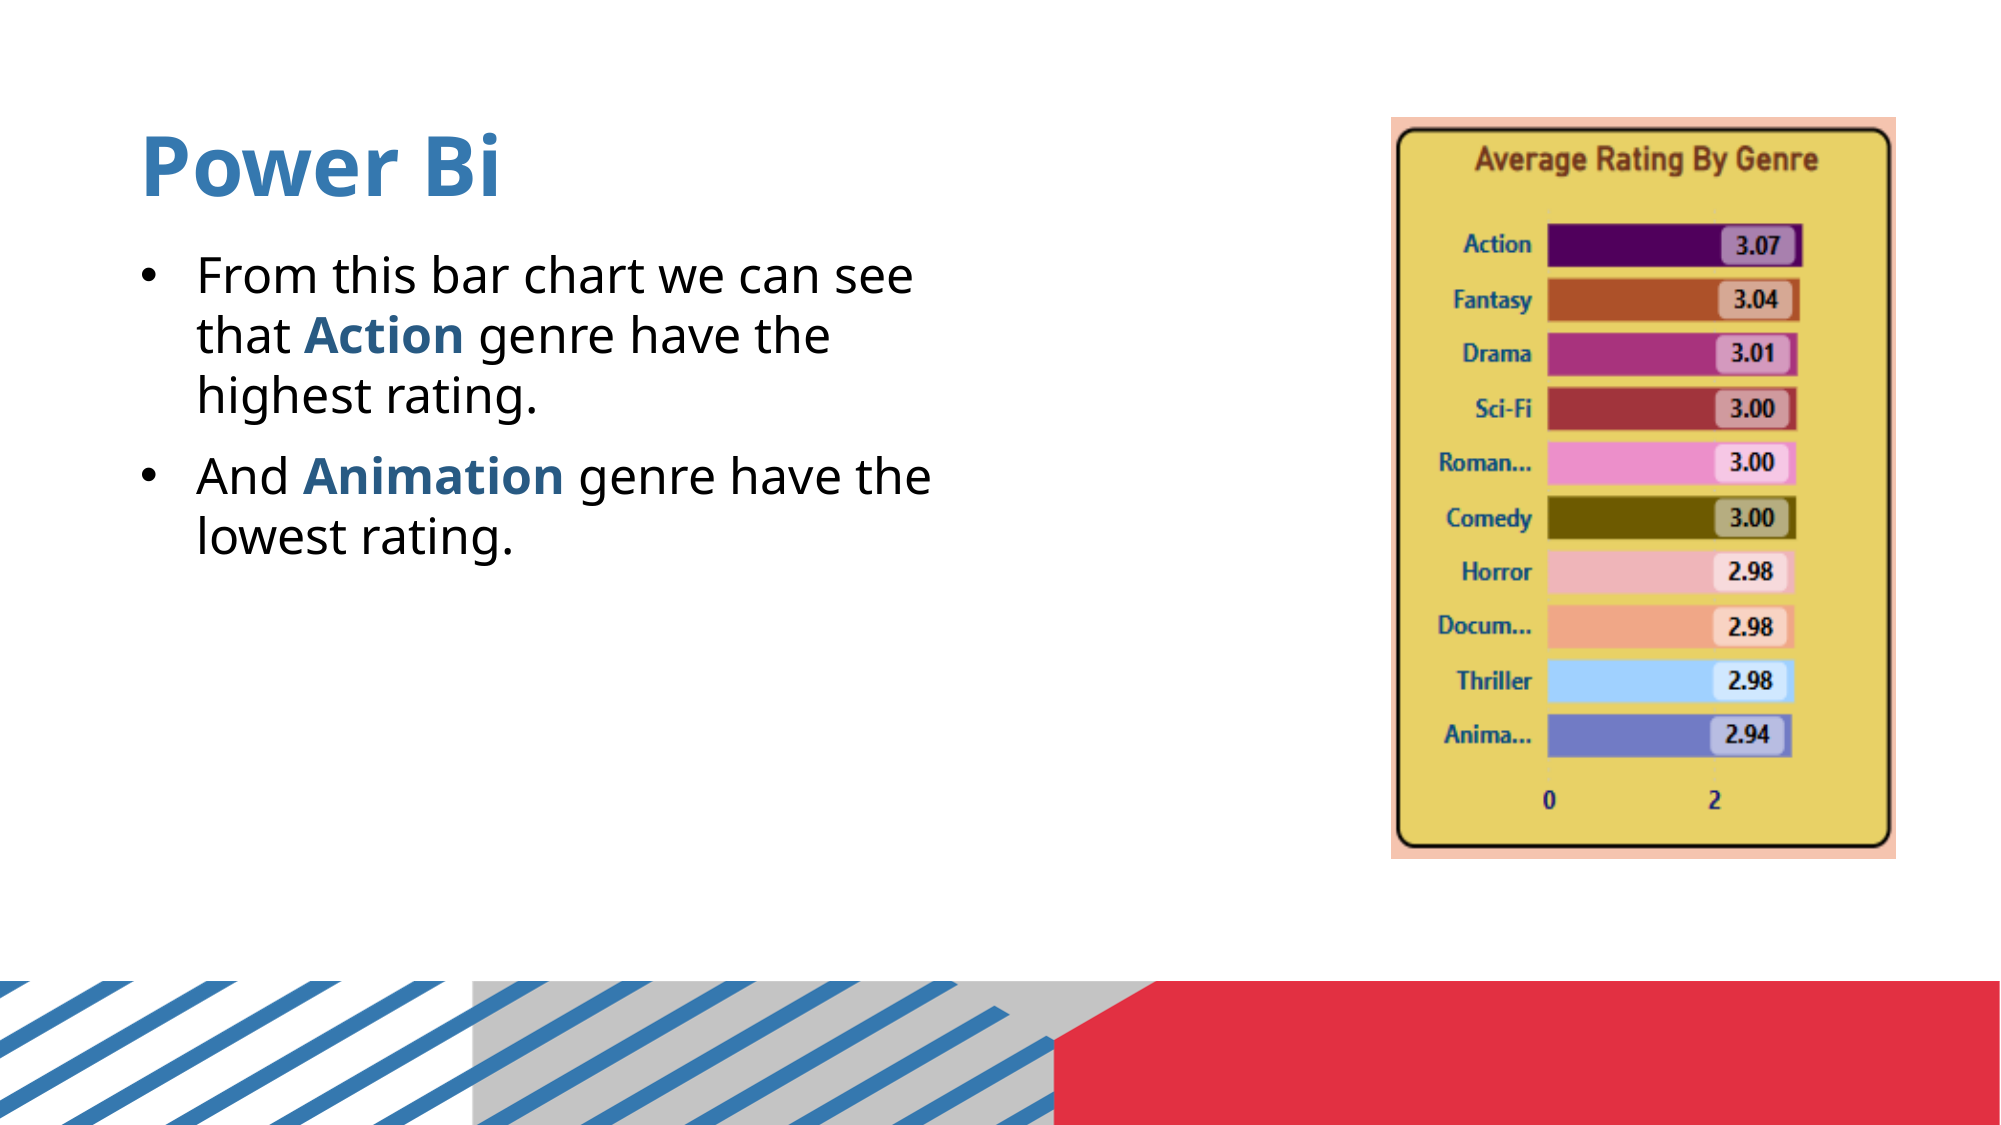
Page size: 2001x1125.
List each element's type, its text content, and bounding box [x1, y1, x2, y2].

title Power Bi [125, 117, 1000, 230]
picture [1391, 117, 1896, 859]
picture [0, 981, 2000, 1125]
list From this bar chart we can see that Action genre have the highest rating. And Animation genre have the lowest rating. [125, 236, 1000, 919]
